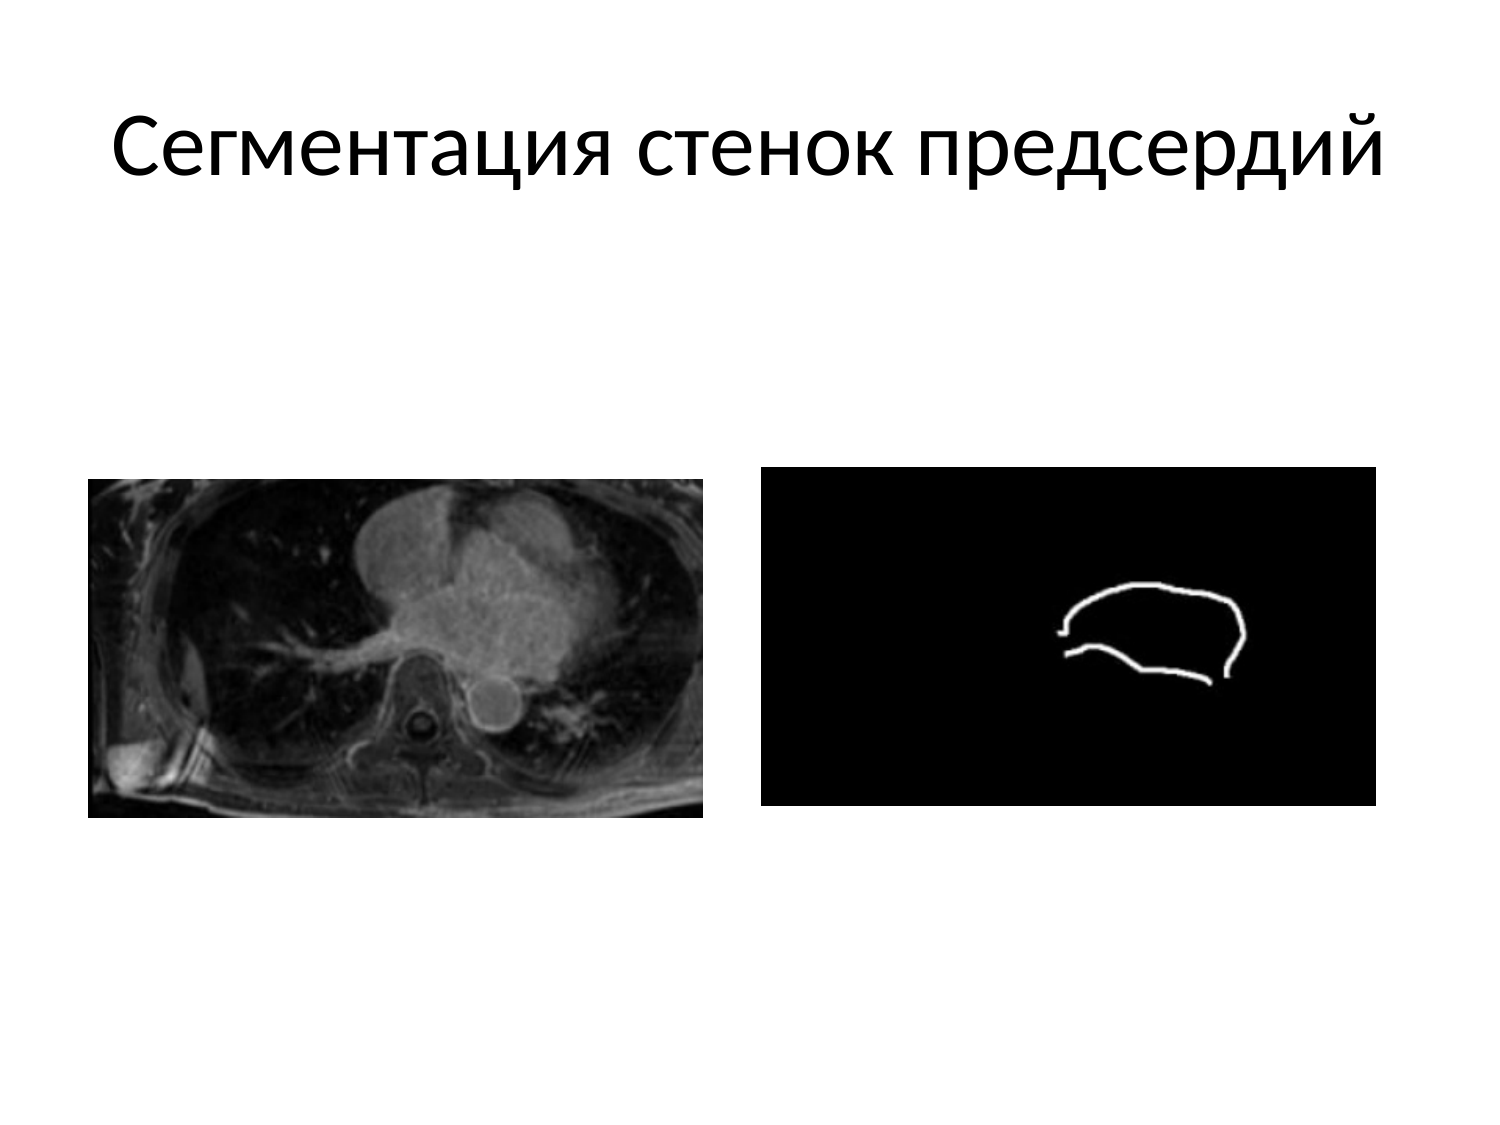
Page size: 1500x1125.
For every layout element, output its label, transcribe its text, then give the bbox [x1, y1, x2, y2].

title Сегментация стенок предсердий [75, 45, 1425, 233]
picture [88, 479, 703, 818]
picture [761, 467, 1377, 806]
